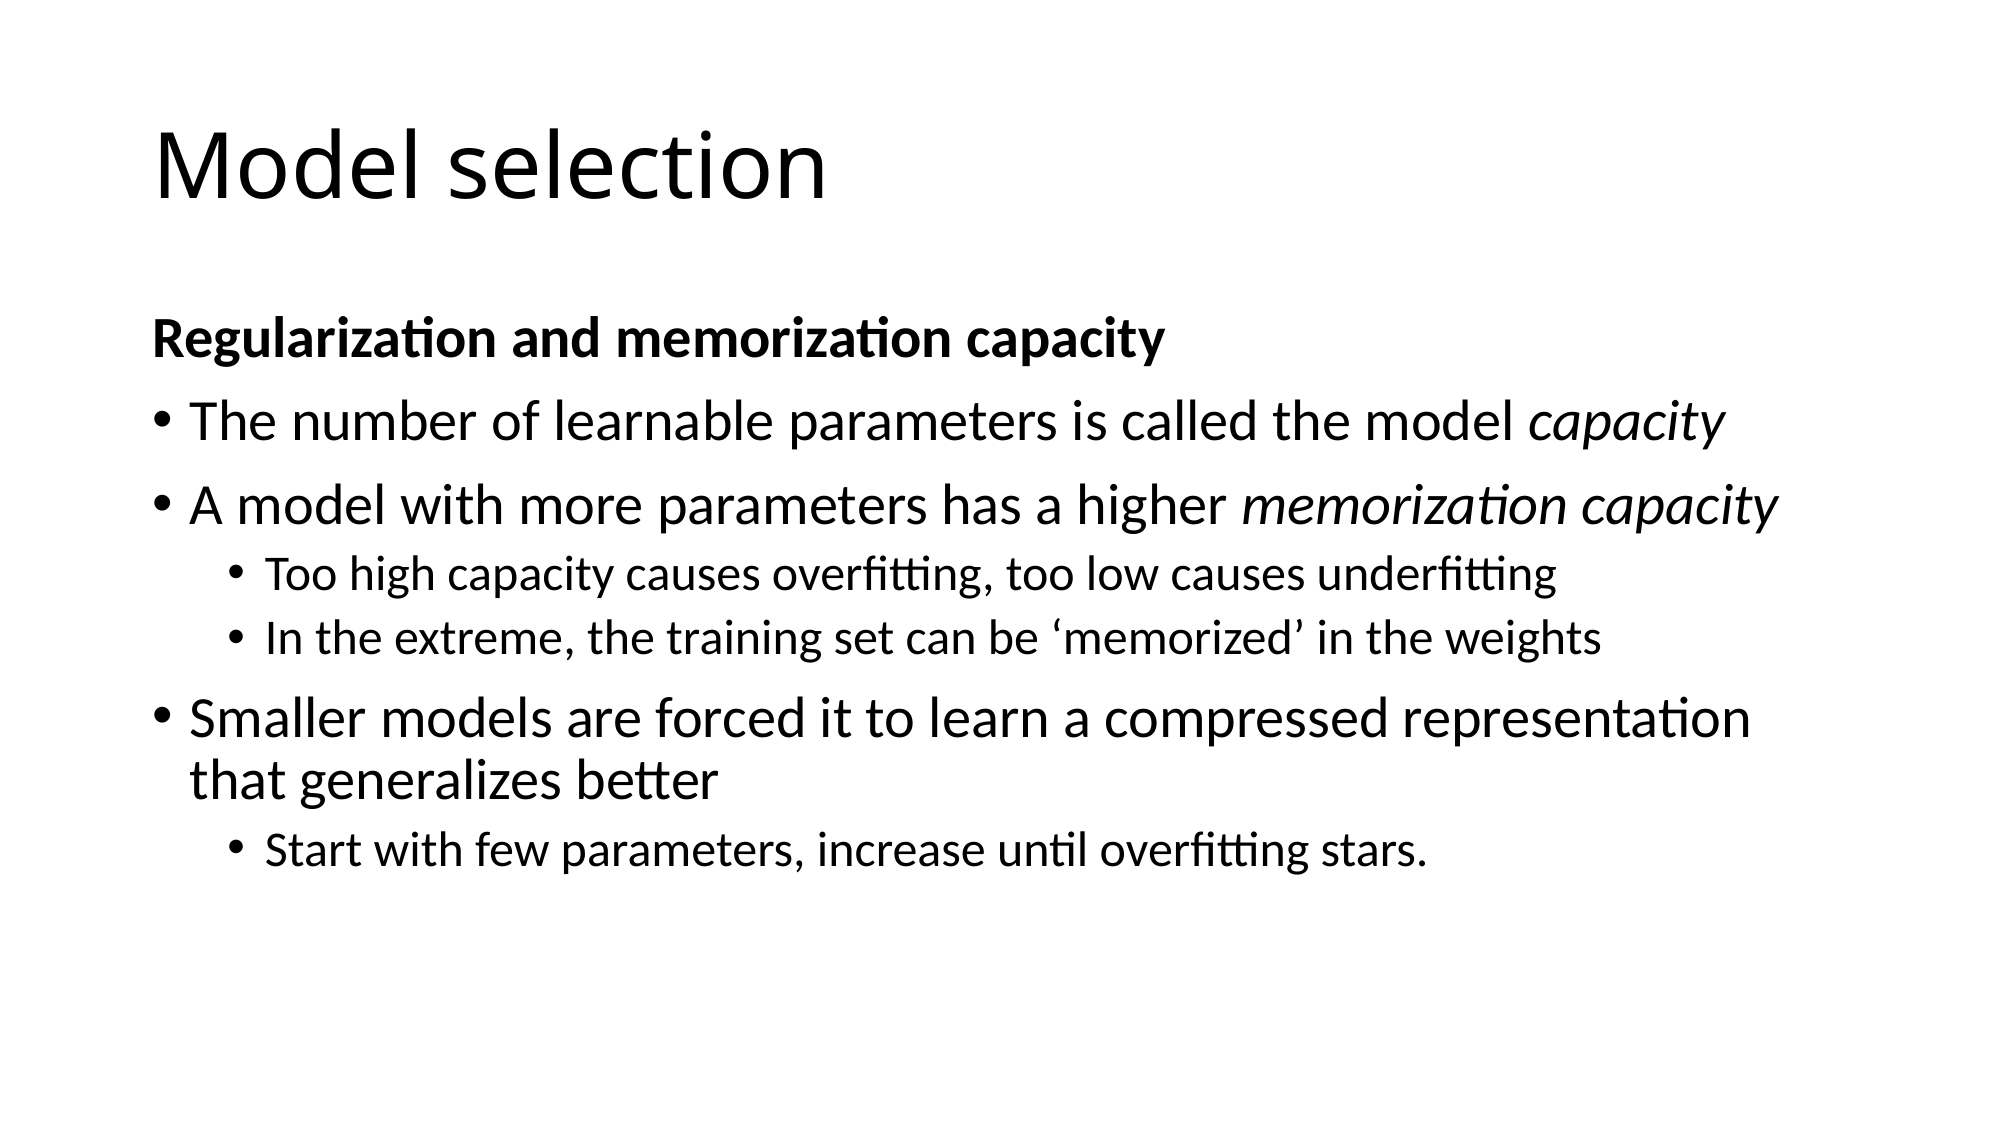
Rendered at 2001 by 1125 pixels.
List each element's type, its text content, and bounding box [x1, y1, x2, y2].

title Model selection [137, 59, 1863, 278]
list Regularization and memorization capacity The number of learnable parameters is called the model capacity A model with more parameters has a higher memorization capacity Too high capacity causes overfitting, too low causes underfitting In the extreme, the training set can be ‘memorized’ in the weights Smaller models are forced it to learn a compressed representation that generalizes better Start with few parameters, increase until overfitting stars. [137, 299, 1863, 1014]
